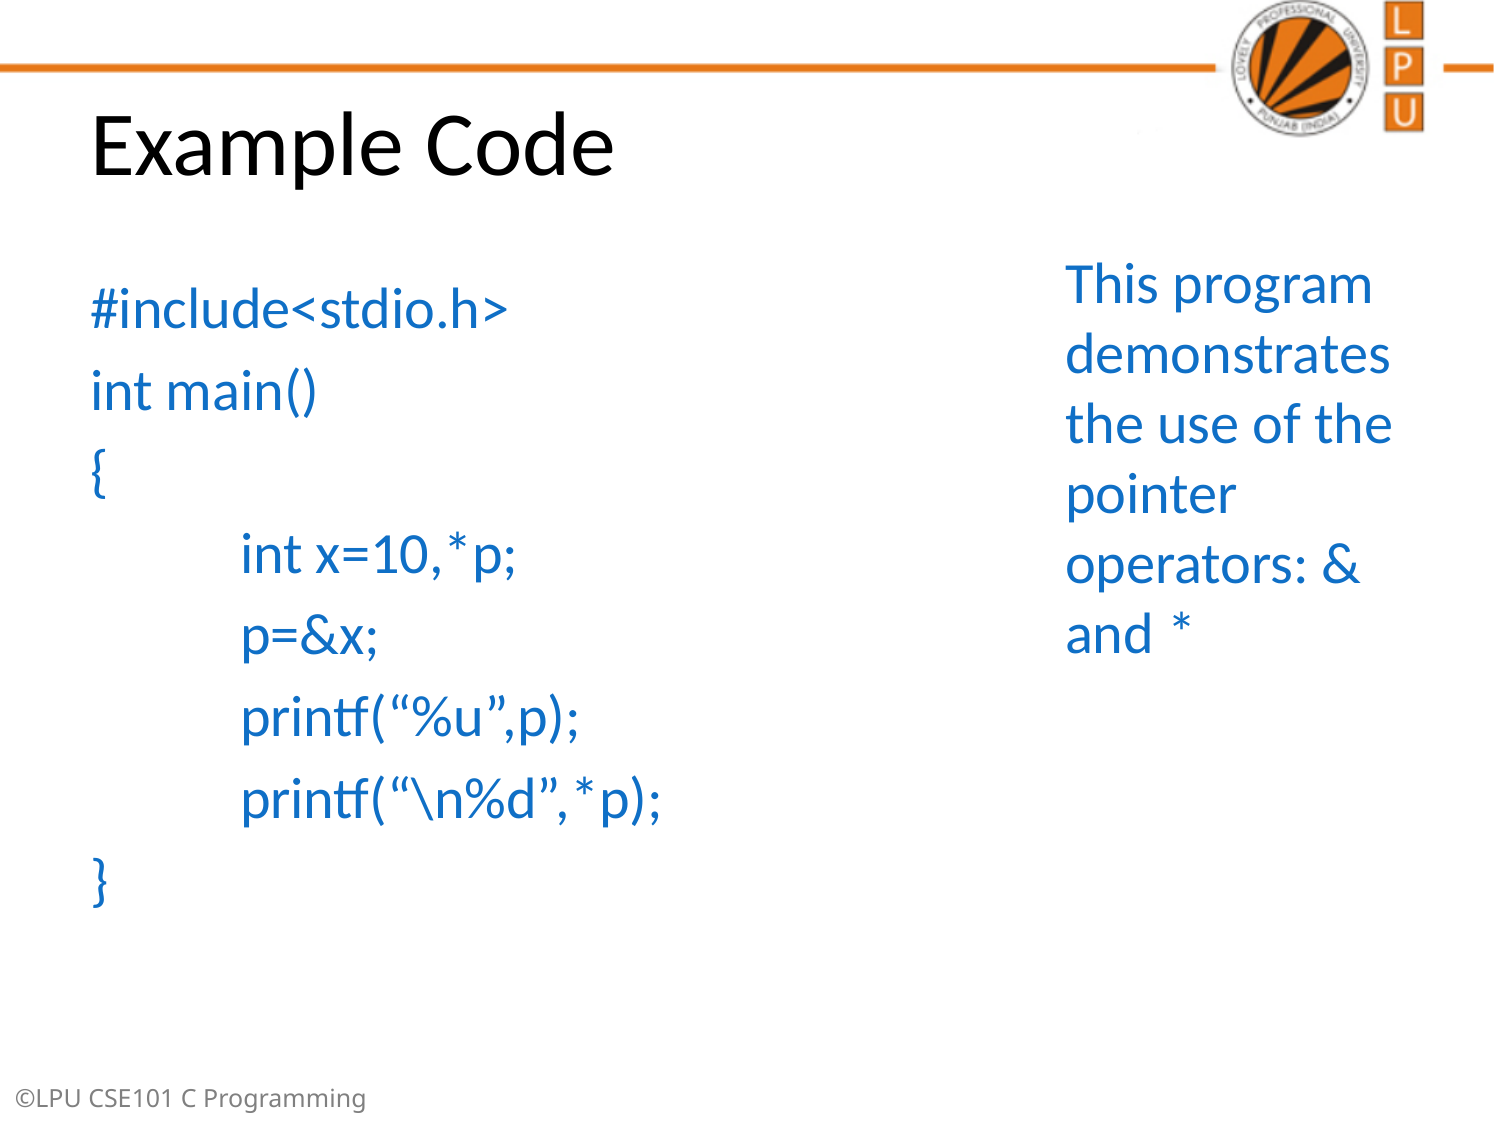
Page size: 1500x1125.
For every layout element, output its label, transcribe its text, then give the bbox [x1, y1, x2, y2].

list This program demonstrates the use of the pointer operators: & and * [1050, 237, 1425, 1005]
list #include<stdio.h> int main() { int x=10,*p; p=&x; printf(“%u”,p); printf(“\n%d”,*p); } [75, 262, 850, 1005]
title Example Code [75, 45, 1425, 233]
picture [0, 0, 1497, 155]
